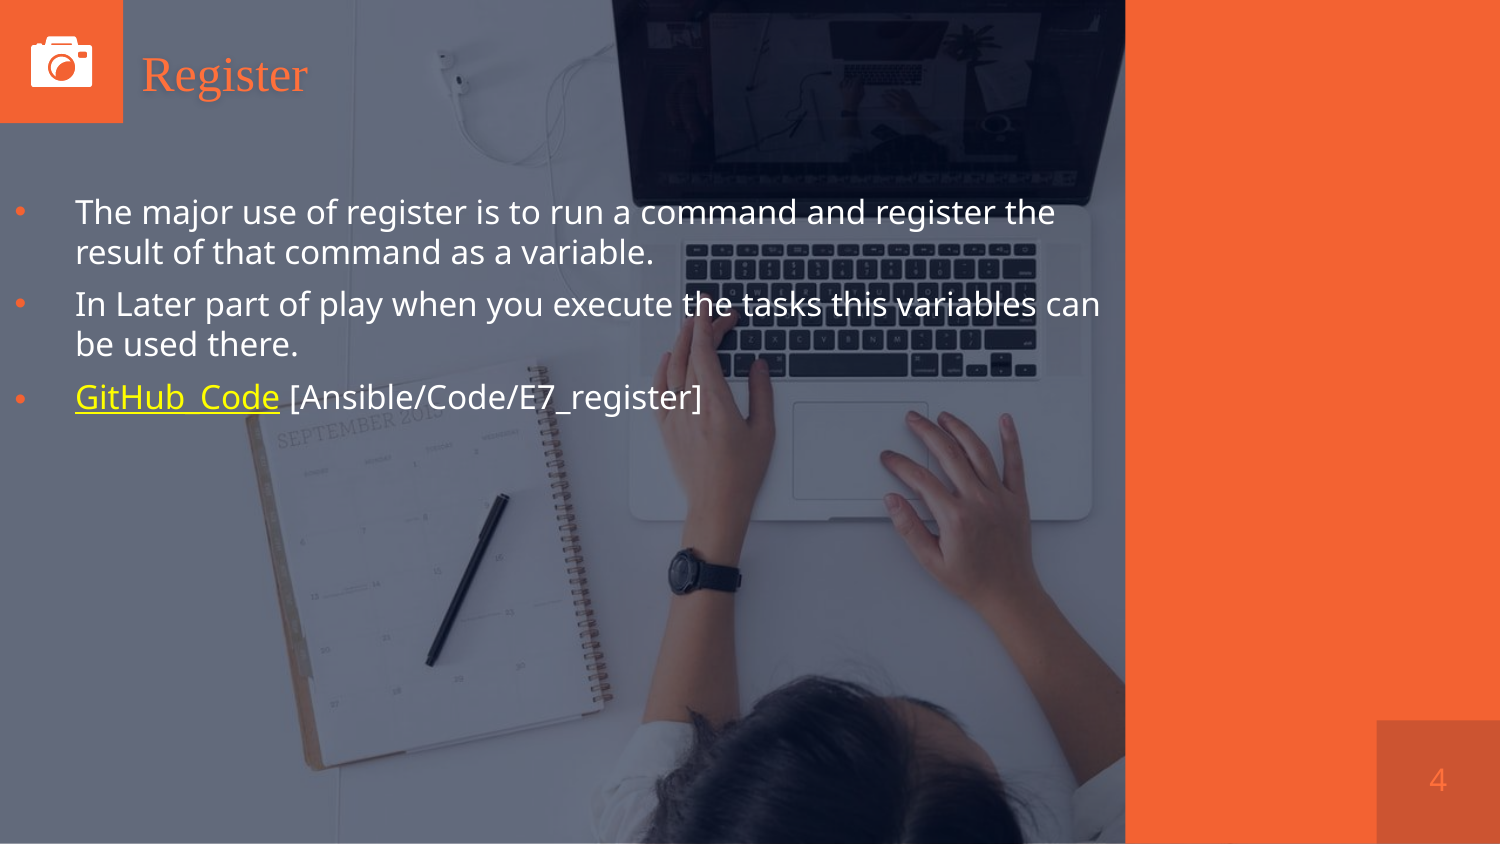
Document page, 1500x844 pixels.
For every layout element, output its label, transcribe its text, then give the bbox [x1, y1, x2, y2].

slide_number 4 [1376, 720, 1500, 844]
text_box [30, 35, 93, 88]
list The major use of register is to run a command and register the result of that command as a variable. In Later part of play when you execute the tasks this variables can be used there. GitHub_Code [Ansible/Code/E7_register] [0, 138, 1117, 829]
title Register [141, 20, 1086, 103]
